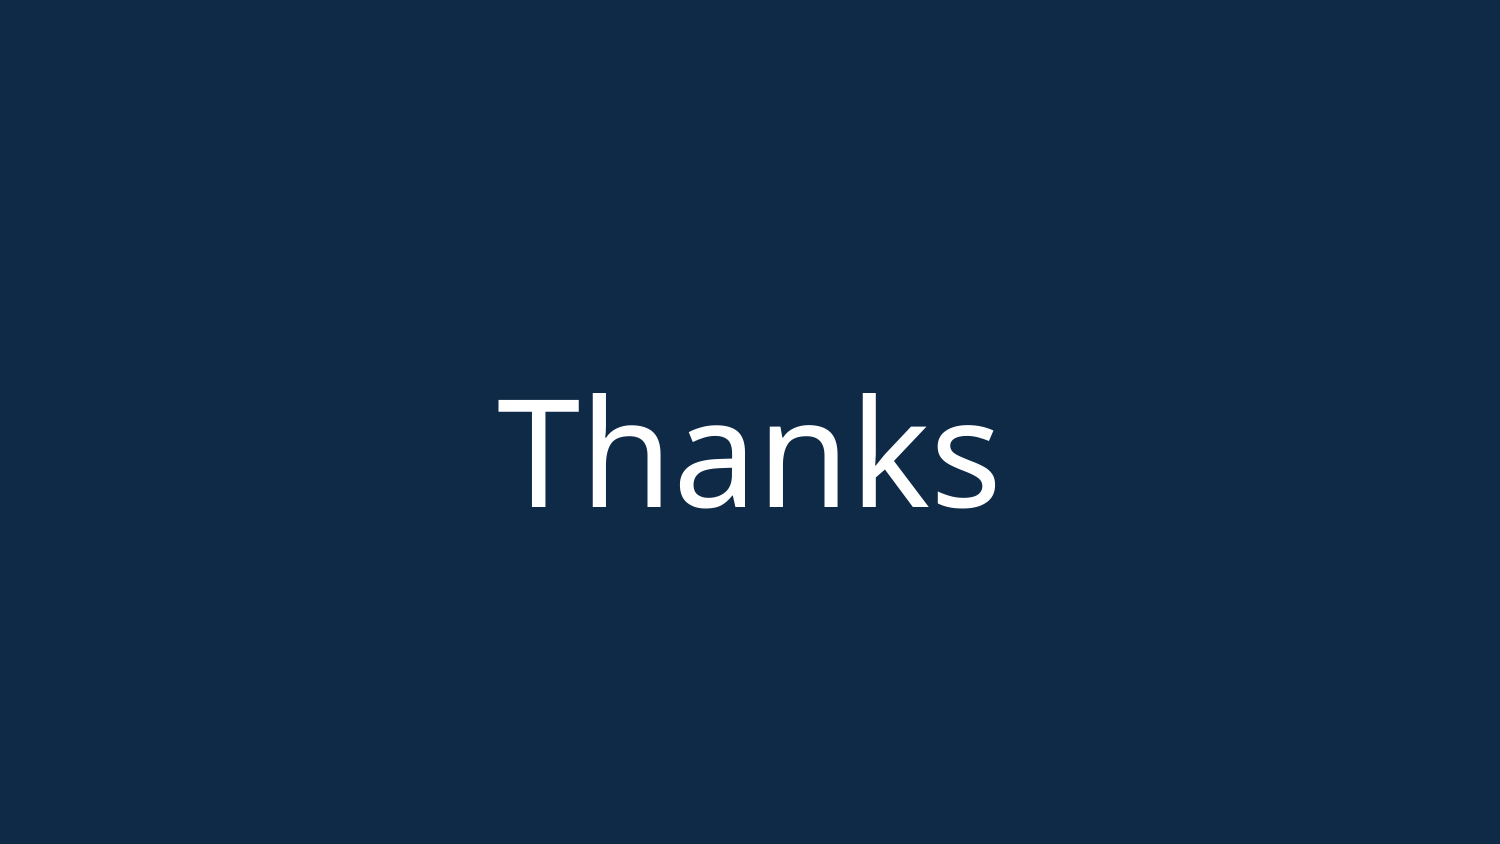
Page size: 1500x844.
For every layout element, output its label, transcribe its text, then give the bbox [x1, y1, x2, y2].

title Thanks [117, 342, 1383, 422]
